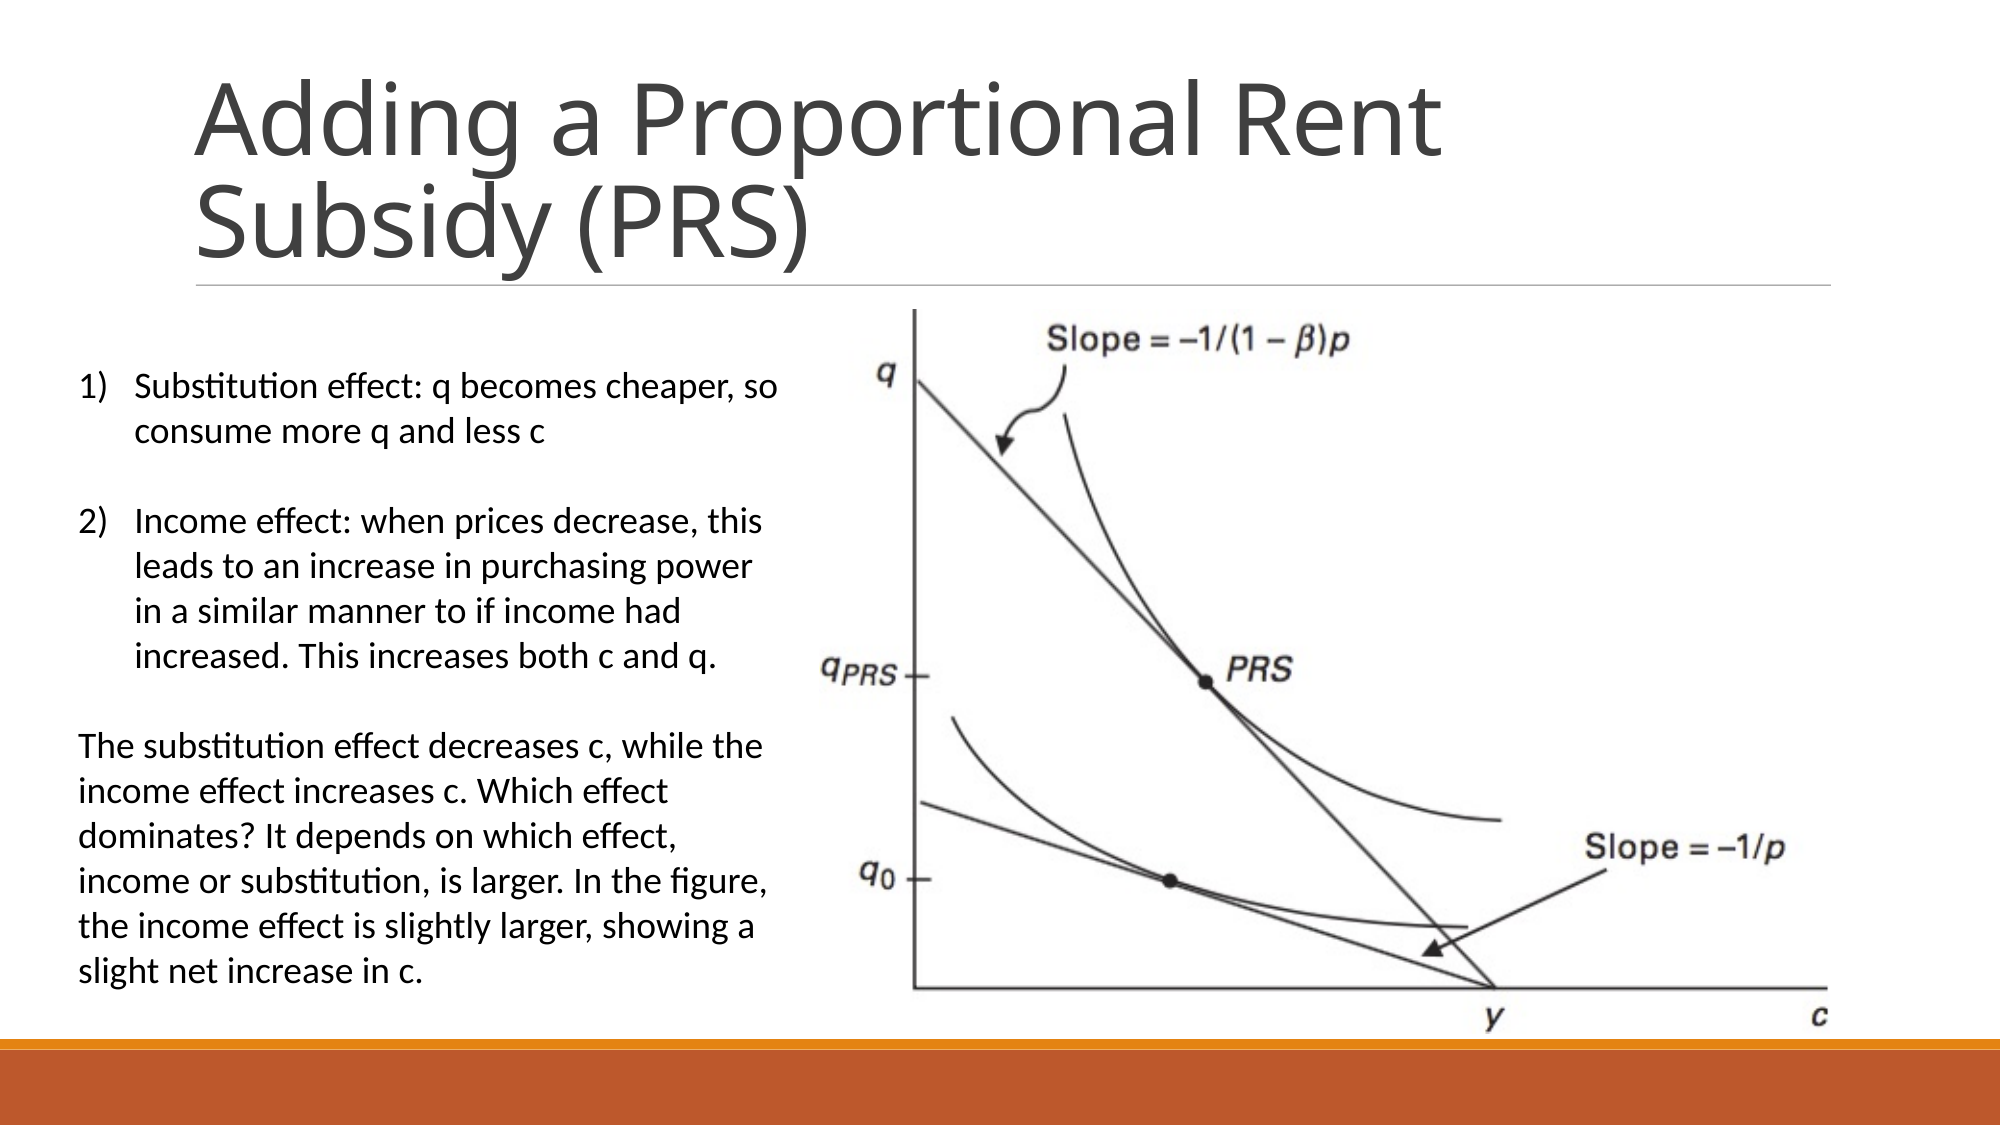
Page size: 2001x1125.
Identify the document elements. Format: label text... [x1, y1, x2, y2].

picture [819, 309, 1830, 1034]
text_box Substitution effect: q becomes cheaper, so consume more q and less c Income effect: when prices decrease, this leads to an increase in purchasing power in a similar manner to if income had increased. This increases both c and q. The substitution effect decreases c, while the income effect increases c. Which effect dominates? It depends on which effect, income or substitution, is larger. In the figure, the income effect is slightly larger, showing a slight net increase in c. [63, 309, 797, 1089]
title Adding a Proportional Rent Subsidy (PRS) [180, 47, 1830, 285]
